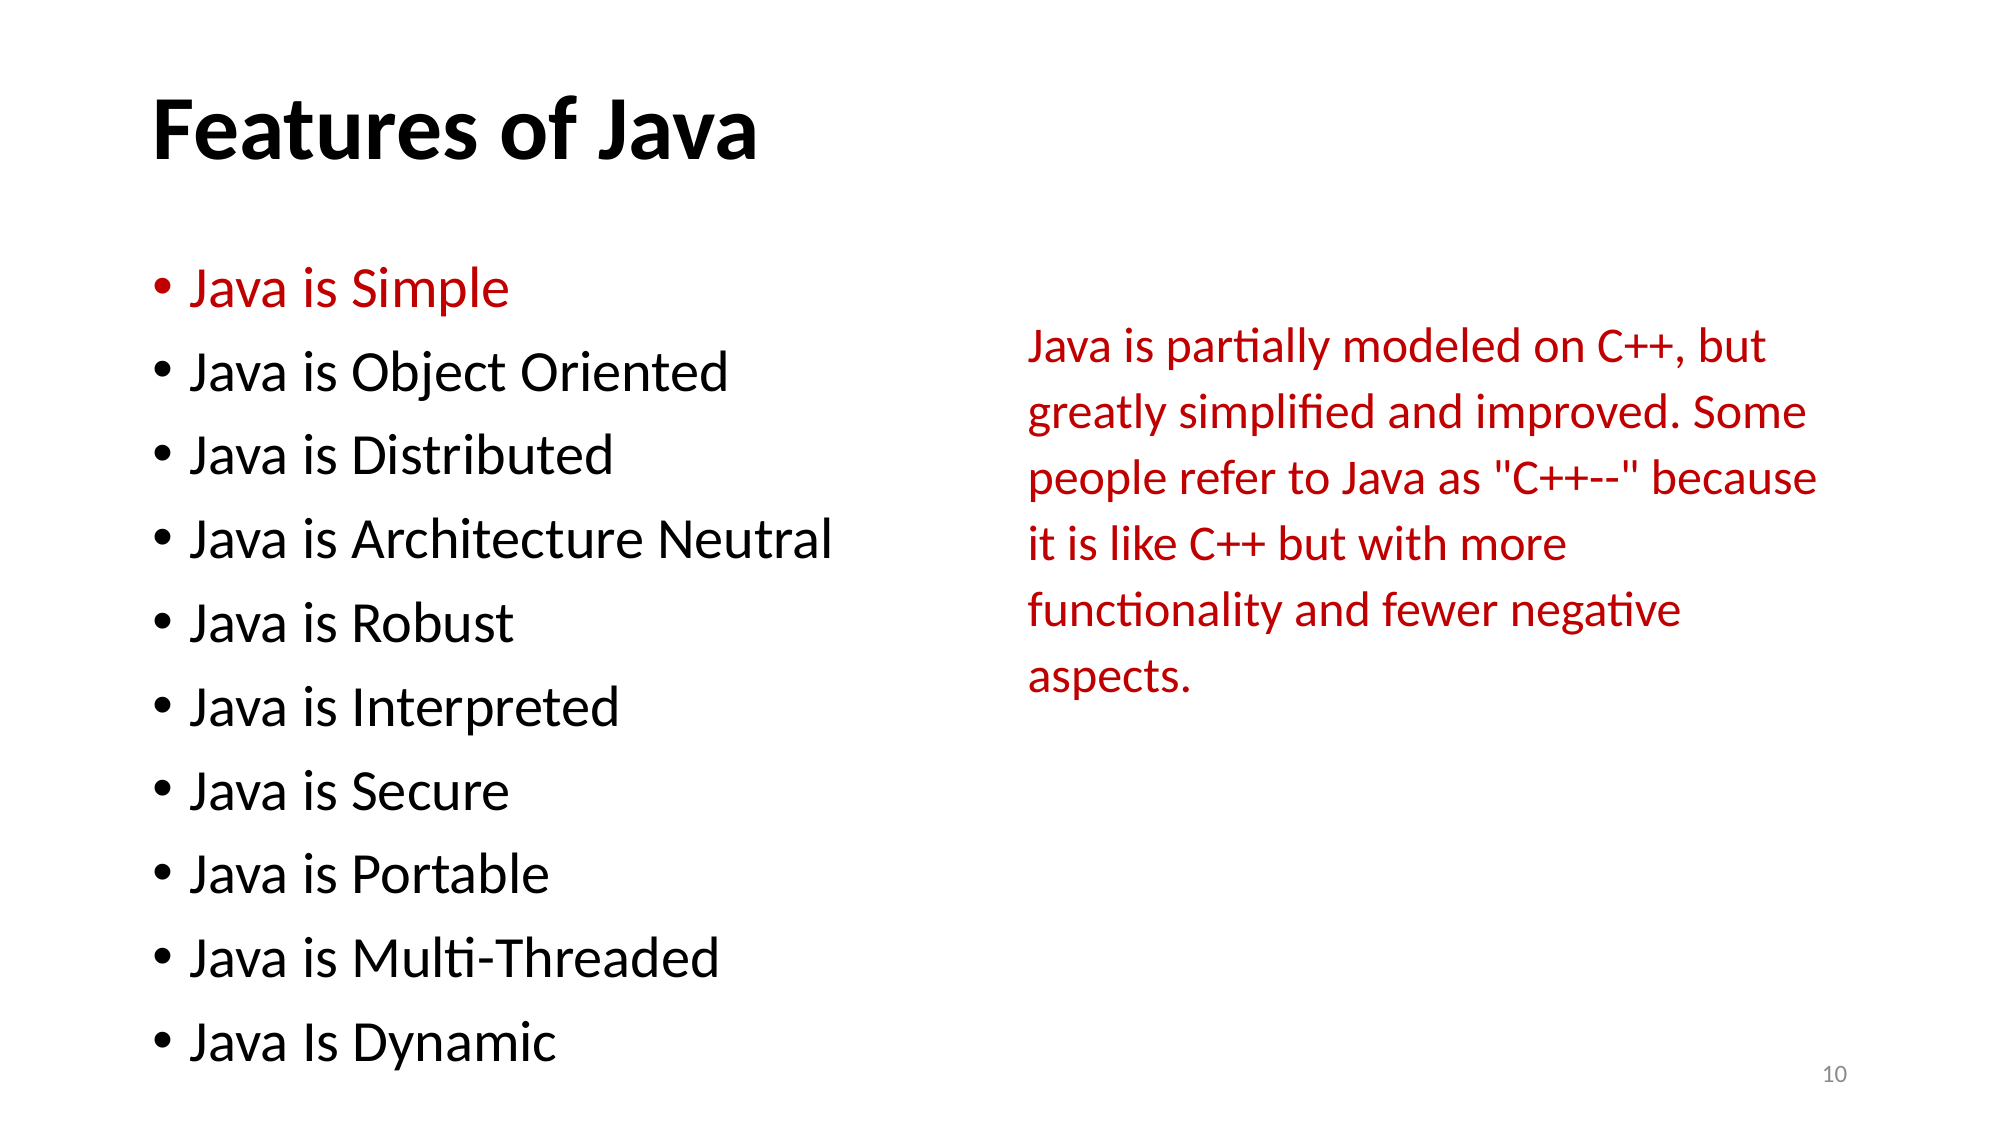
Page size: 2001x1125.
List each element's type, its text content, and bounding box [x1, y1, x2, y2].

list Java is Simple Java is Object Oriented Java is Distributed Java is Architecture Neutral Java is Robust Java is Interpreted Java is Secure Java is Portable Java is Multi-Threaded Java Is Dynamic [137, 249, 988, 1075]
title Features of Java [137, 59, 1863, 200]
list Java is partially modeled on C++, but greatly simplified and improved. Some people refer to Java as "C++--" because it is like C++ but with more functionality and fewer negative aspects. [1012, 299, 1835, 731]
slide_number 10 [1412, 1042, 1863, 1103]
